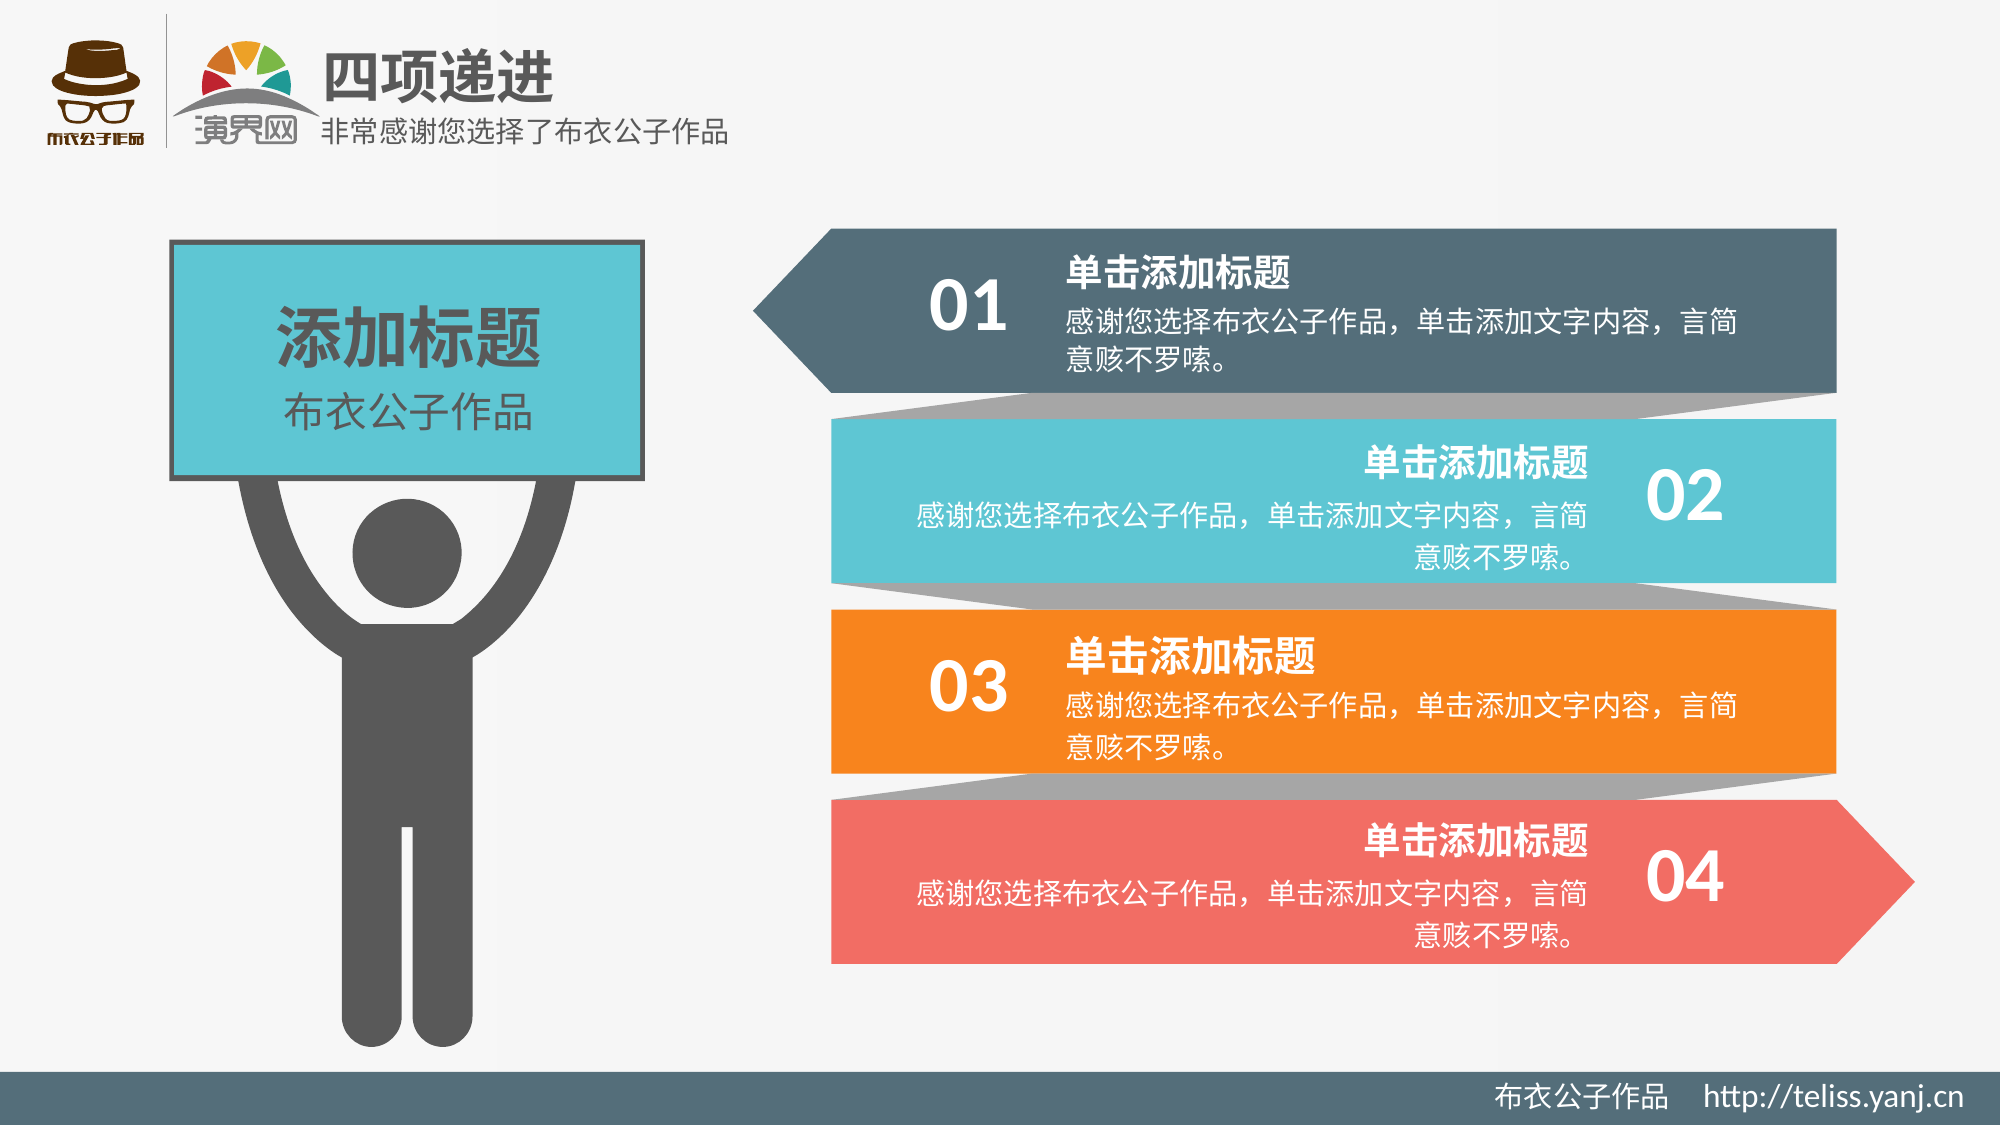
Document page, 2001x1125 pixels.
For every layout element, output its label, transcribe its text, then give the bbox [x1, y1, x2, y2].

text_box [890, 625, 1765, 763]
text_box [831, 772, 1837, 801]
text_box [890, 435, 1765, 575]
text_box [831, 582, 1837, 611]
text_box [890, 816, 1765, 954]
text_box [831, 391, 1837, 421]
text_box 布衣公子作品 http://teliss.yanj.cn [1430, 1066, 1981, 1122]
text_box [830, 608, 1837, 775]
text_box [752, 228, 1837, 393]
text_box 四项递进 [307, 33, 571, 105]
text_box [830, 798, 1917, 965]
text_box [830, 418, 1837, 584]
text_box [890, 244, 1765, 377]
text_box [169, 239, 645, 1047]
text_box 非常感谢您选择了布衣公子作品 [305, 105, 927, 156]
